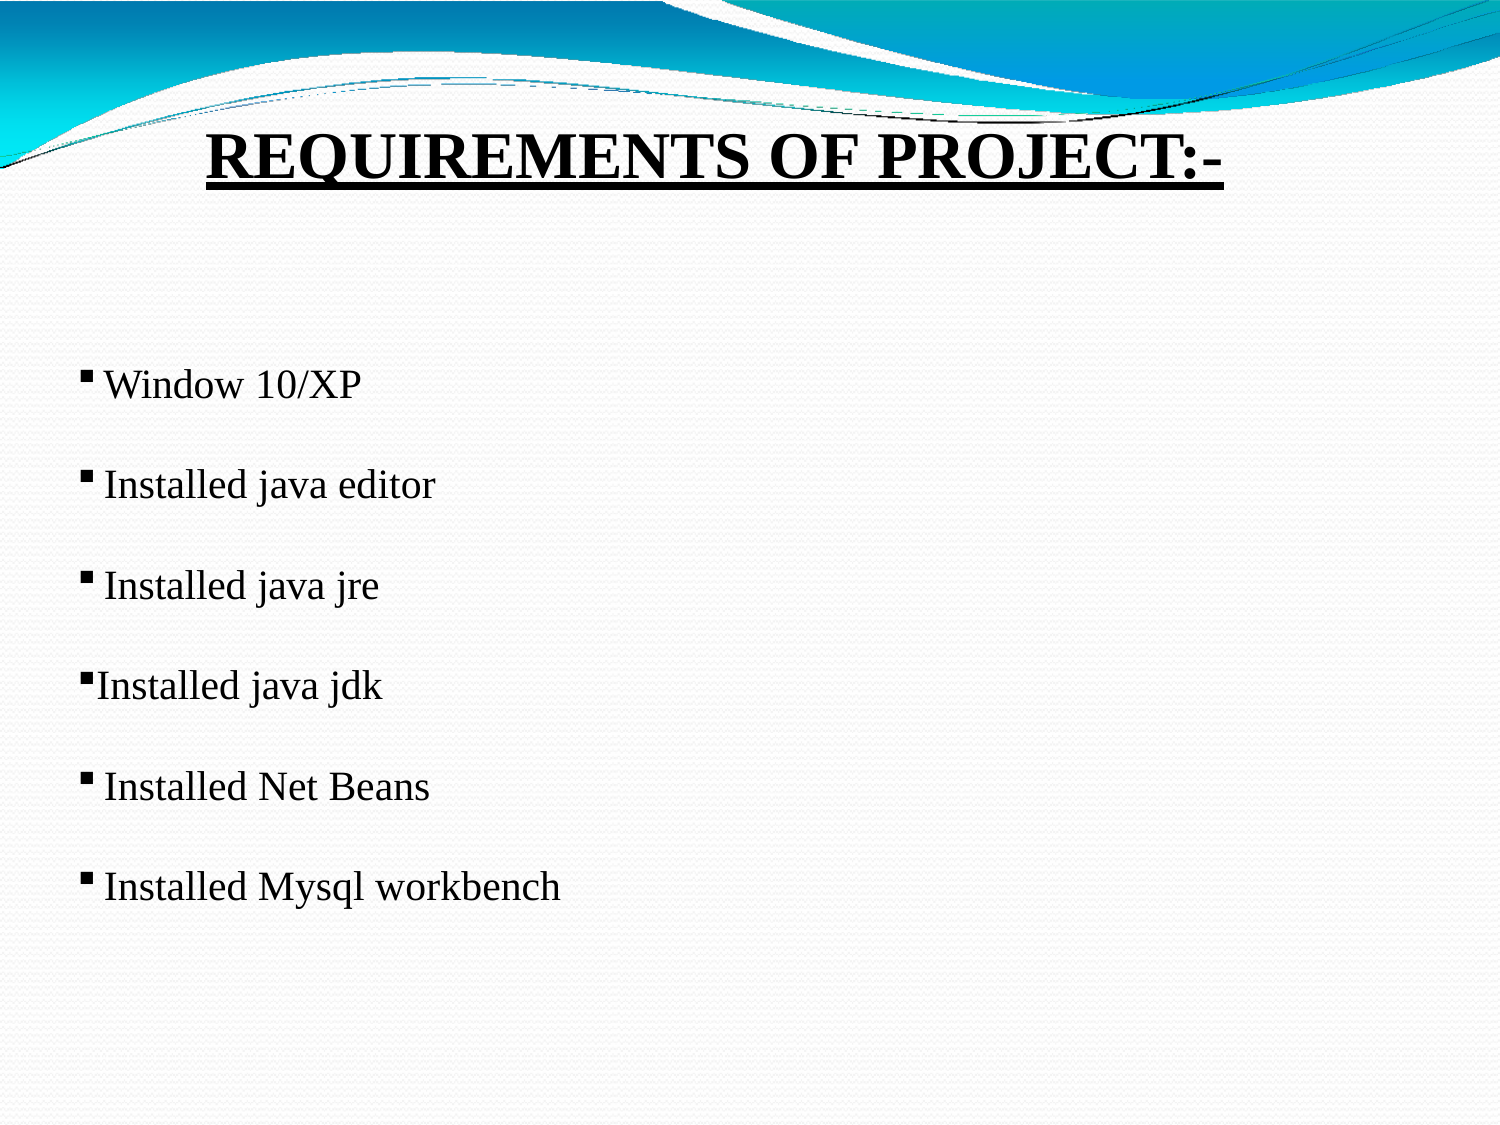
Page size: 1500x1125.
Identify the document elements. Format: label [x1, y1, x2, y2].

text_box [0, 0, 1500, 1125]
